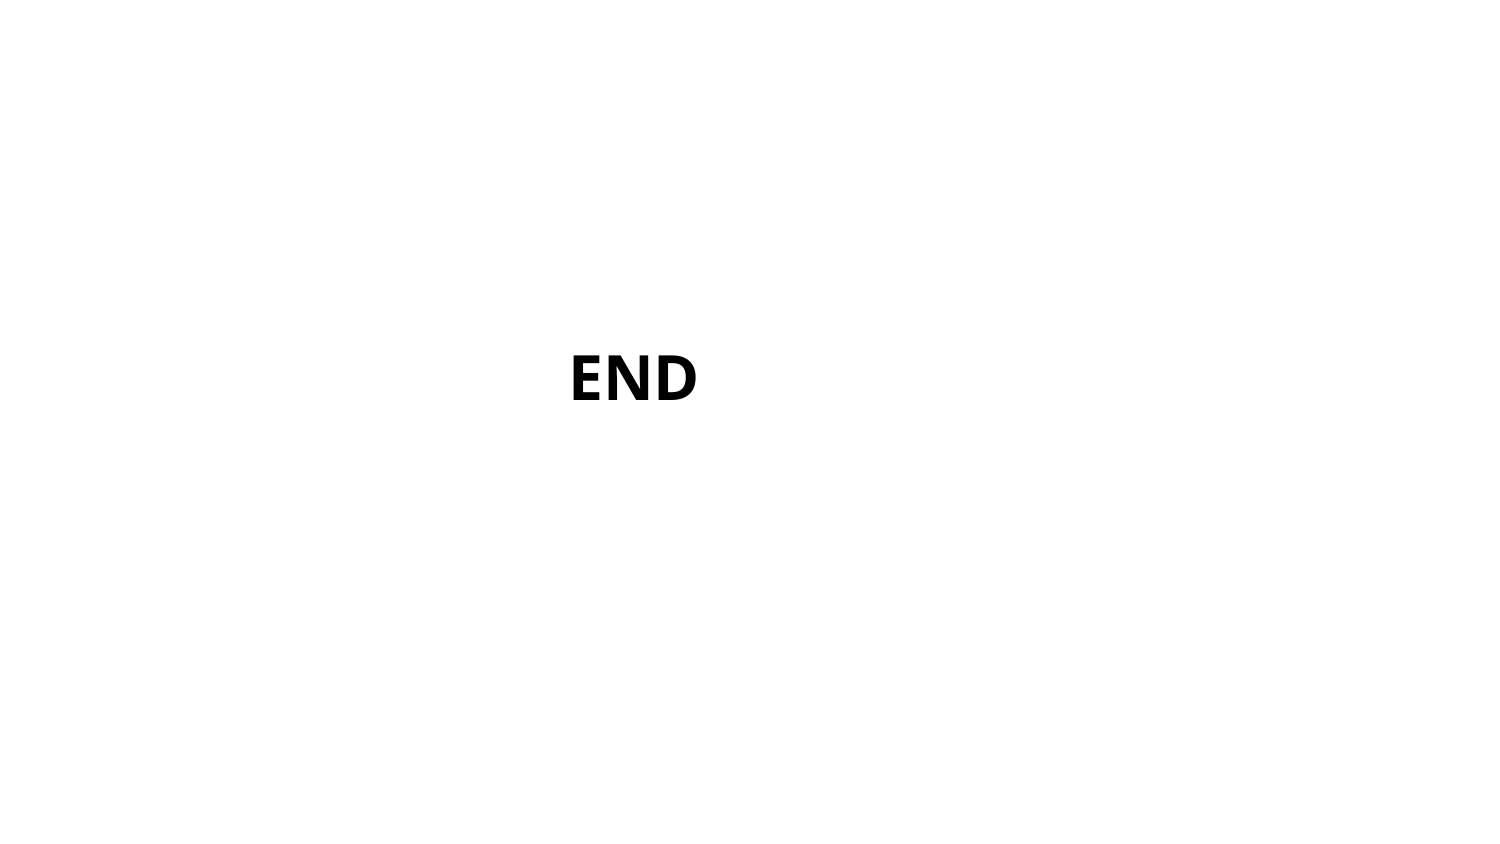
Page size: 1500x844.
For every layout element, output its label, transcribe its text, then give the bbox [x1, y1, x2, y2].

text_box END [553, 323, 750, 472]
